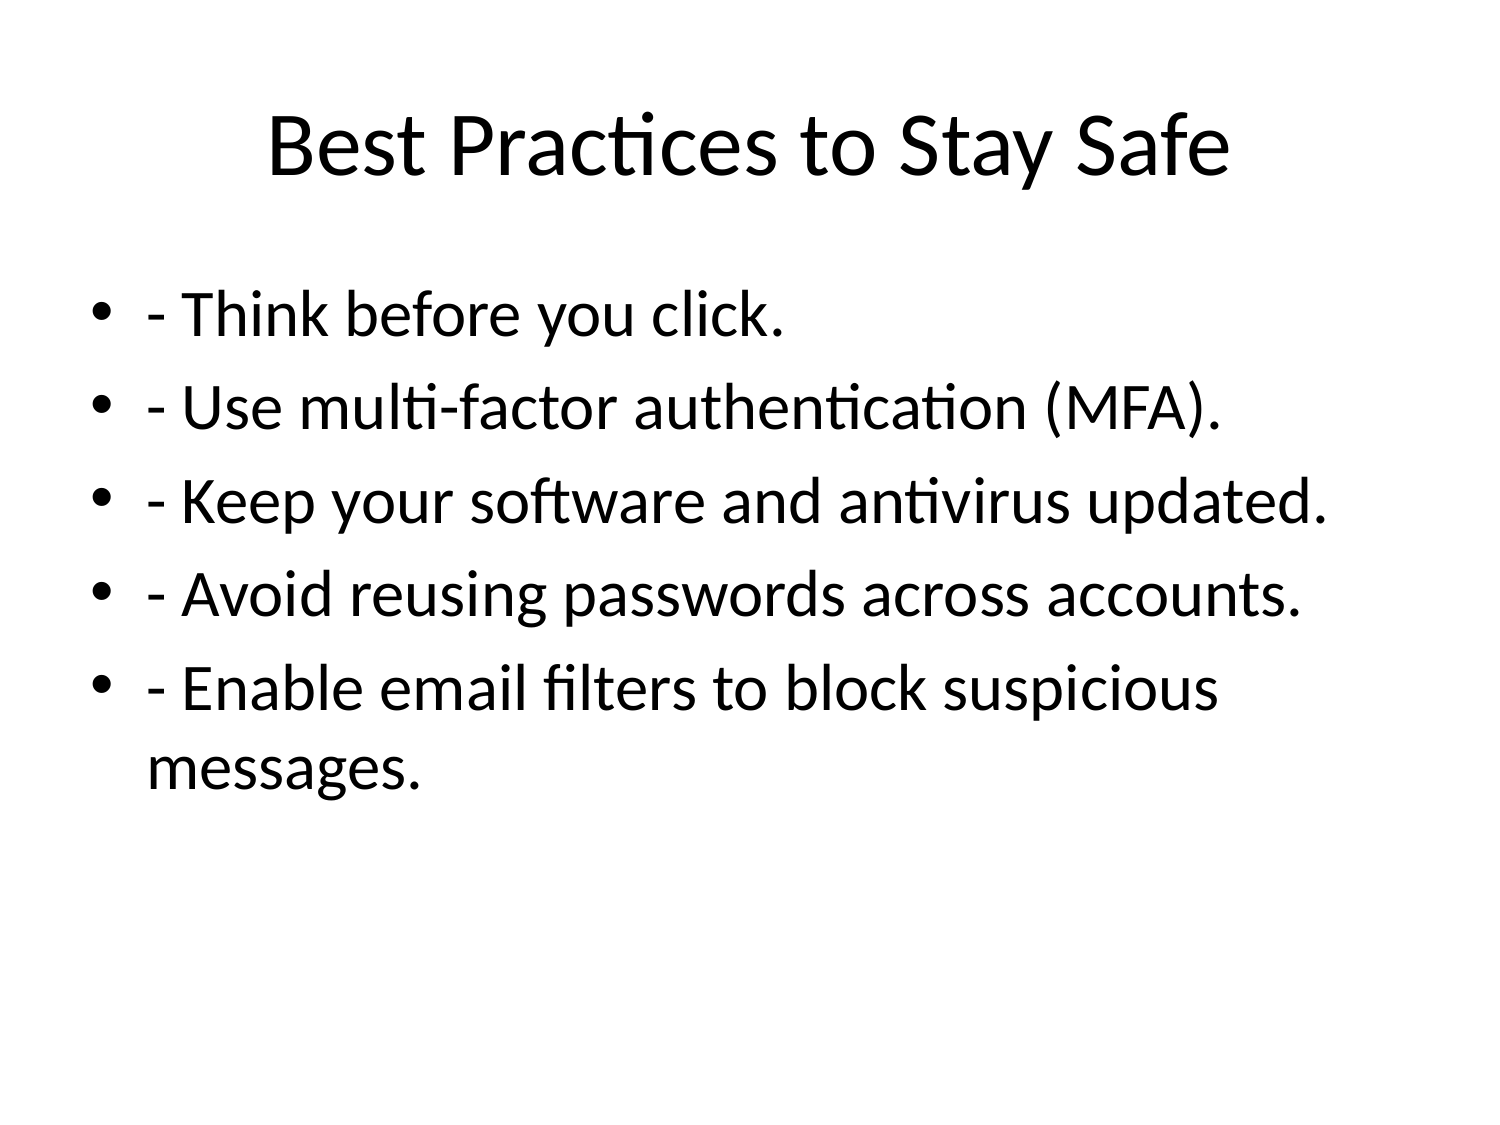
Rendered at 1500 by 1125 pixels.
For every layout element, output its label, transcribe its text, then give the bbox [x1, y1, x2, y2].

title Best Practices to Stay Safe [75, 45, 1425, 233]
list - Think before you click. - Use multi-factor authentication (MFA). - Keep your software and antivirus updated. - Avoid reusing passwords across accounts. - Enable email filters to block suspicious messages. [75, 262, 1425, 1005]
